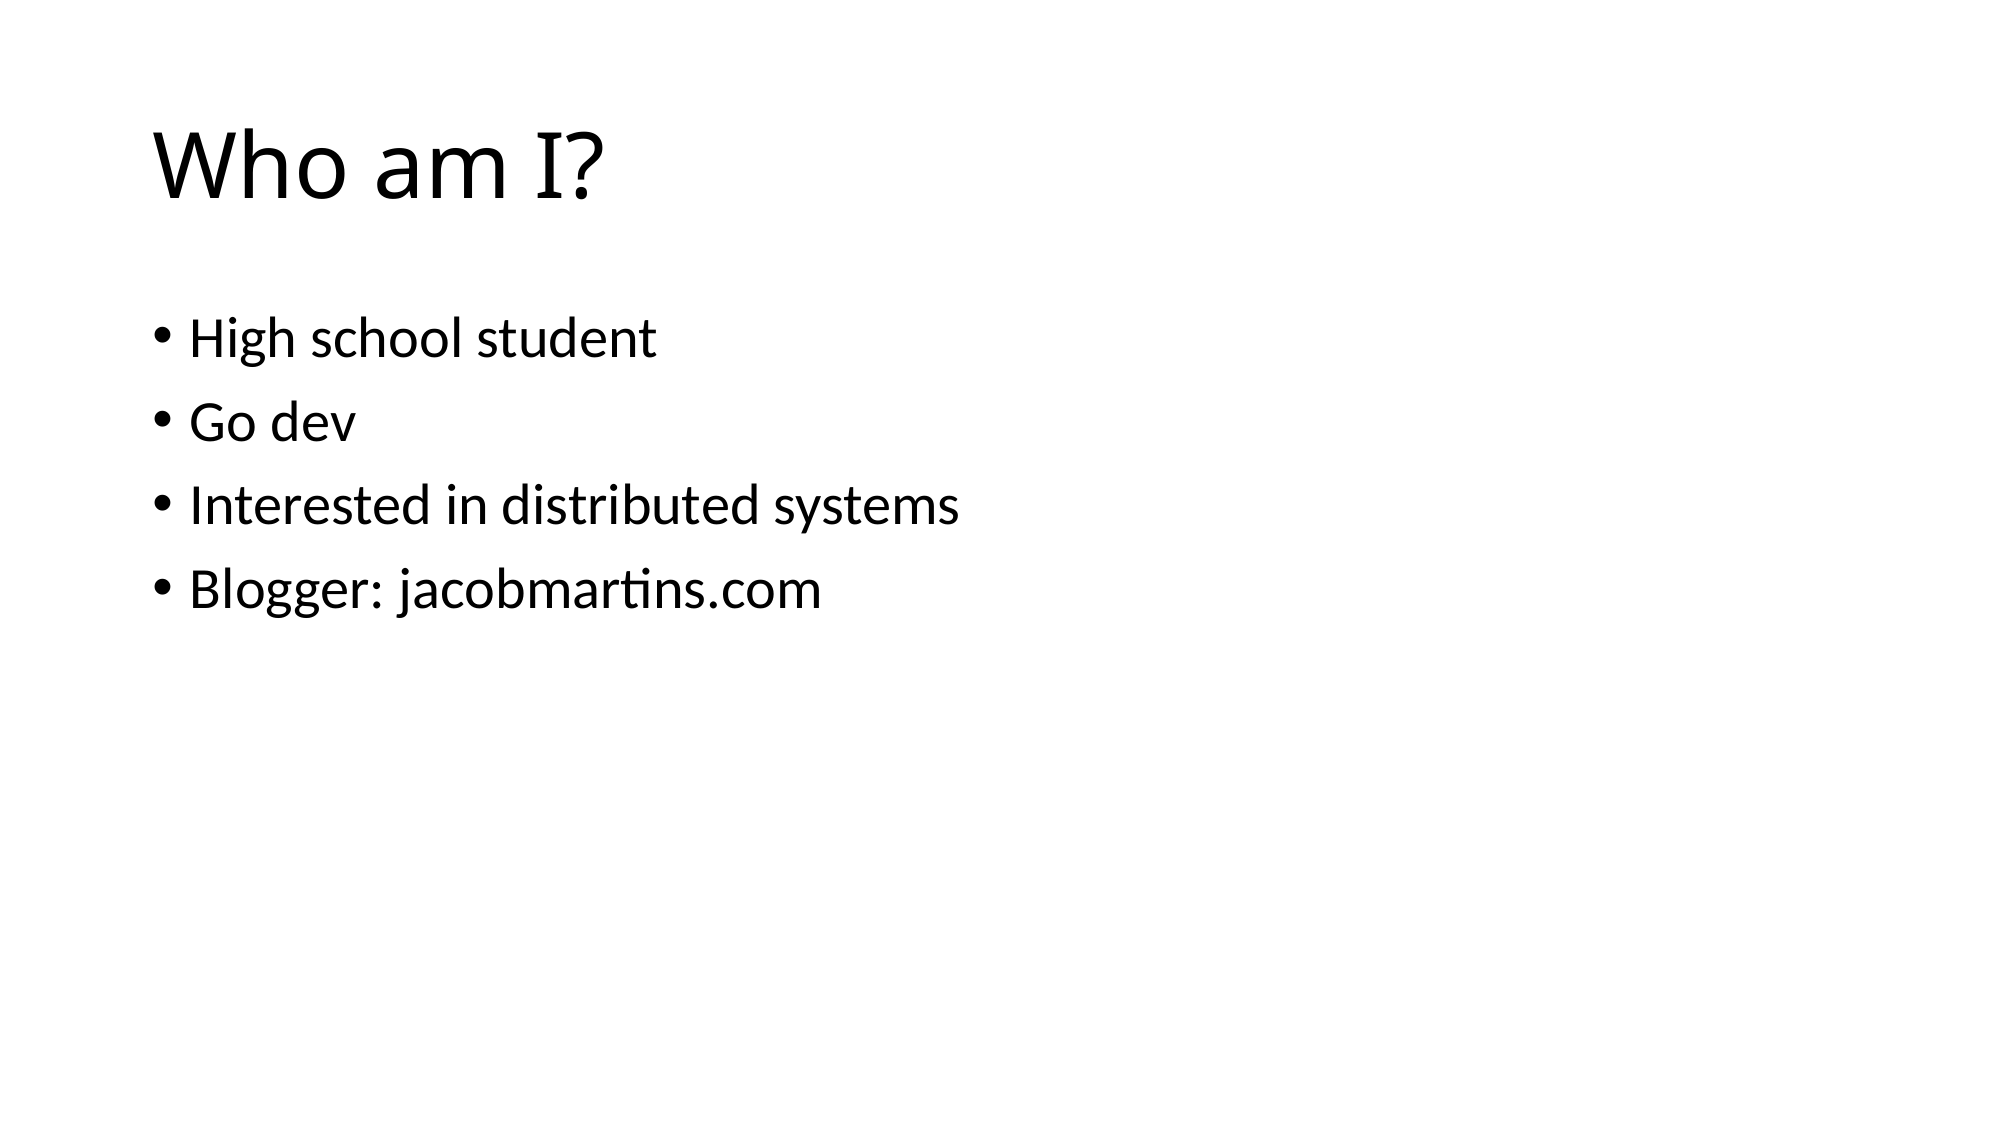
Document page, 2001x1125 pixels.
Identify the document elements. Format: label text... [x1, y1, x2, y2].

title Who am I? [137, 59, 1863, 278]
list High school student Go dev Interested in distributed systems Blogger: jacobmartins.com [137, 299, 1863, 1014]
